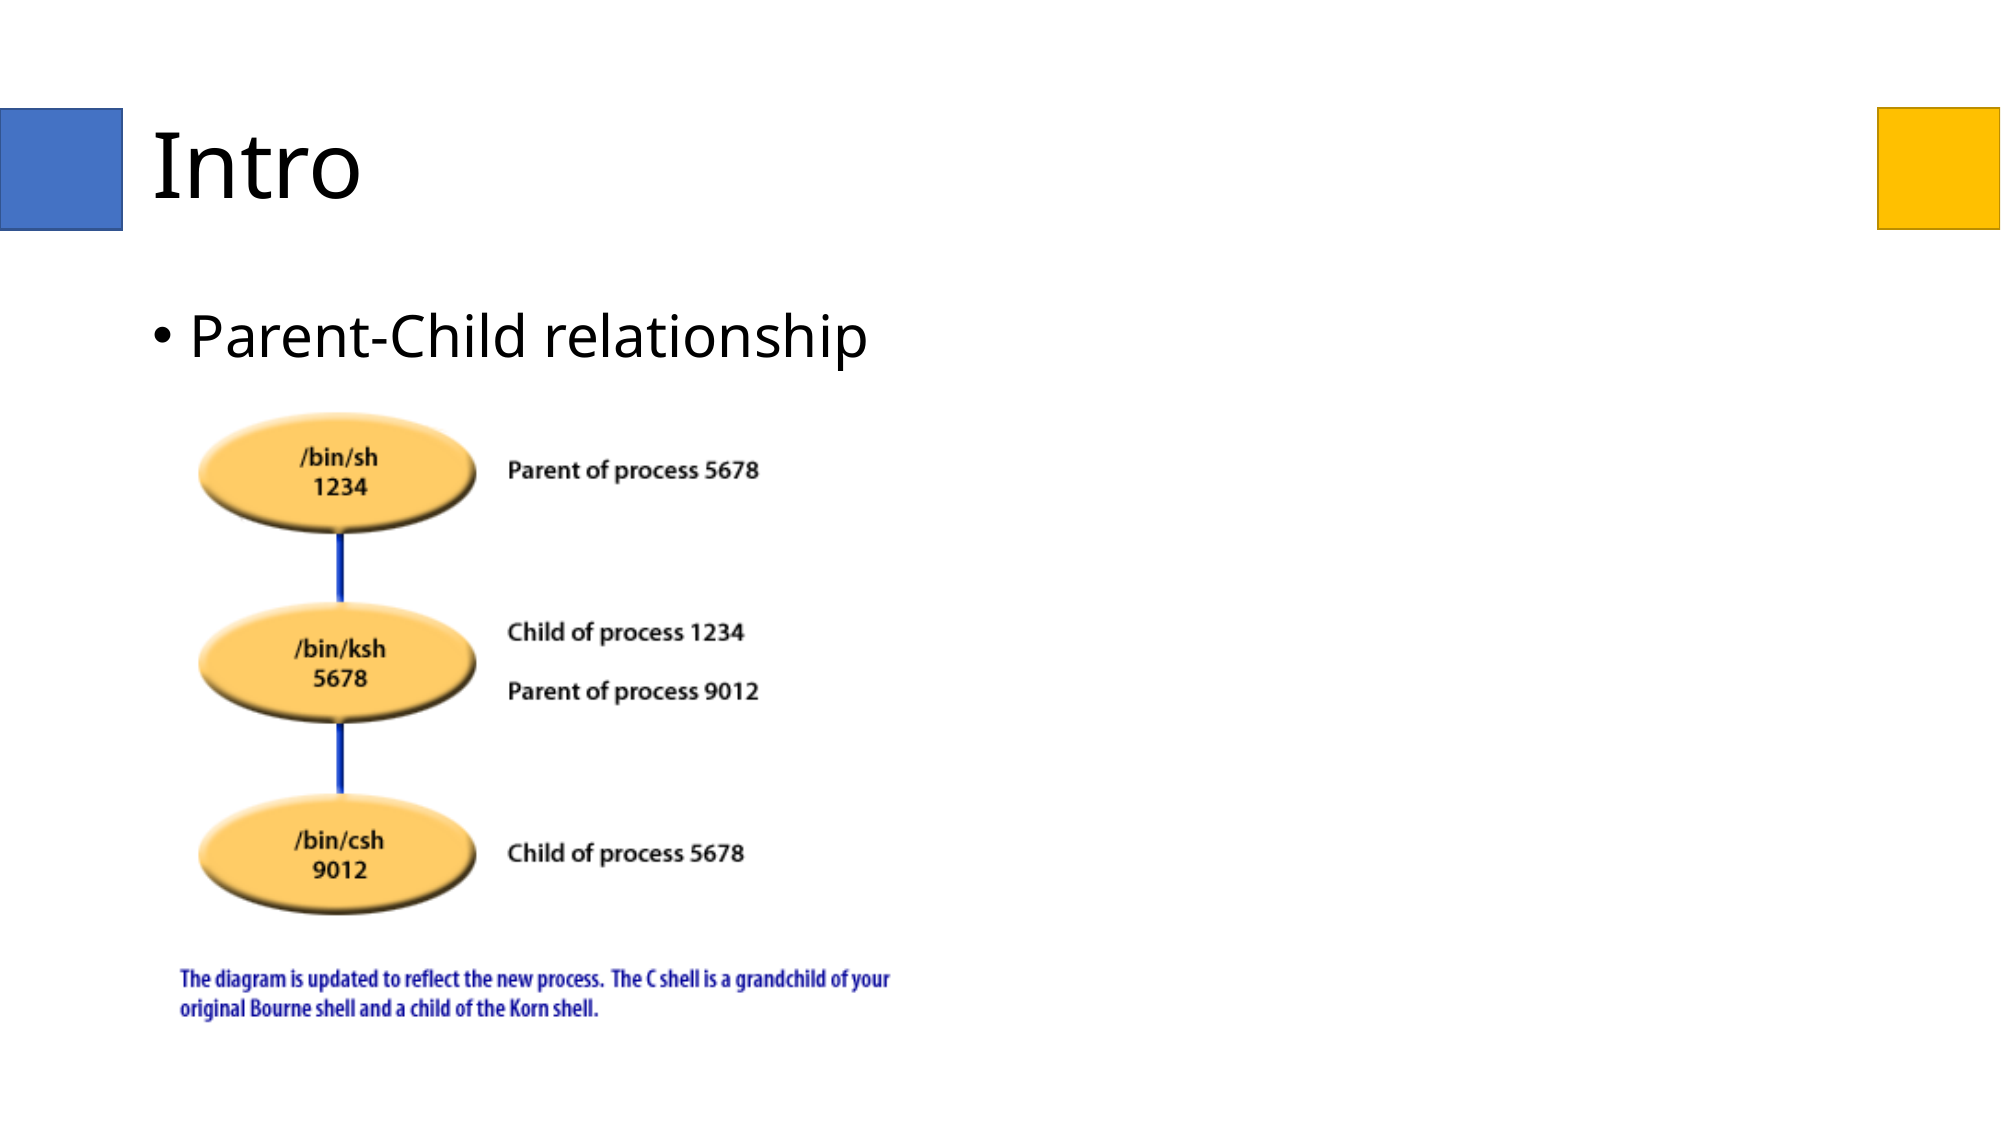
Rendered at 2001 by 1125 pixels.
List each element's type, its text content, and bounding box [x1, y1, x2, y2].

list Parent-Child relationship [137, 299, 1863, 1014]
title Intro [137, 59, 1863, 278]
picture [162, 398, 935, 1074]
